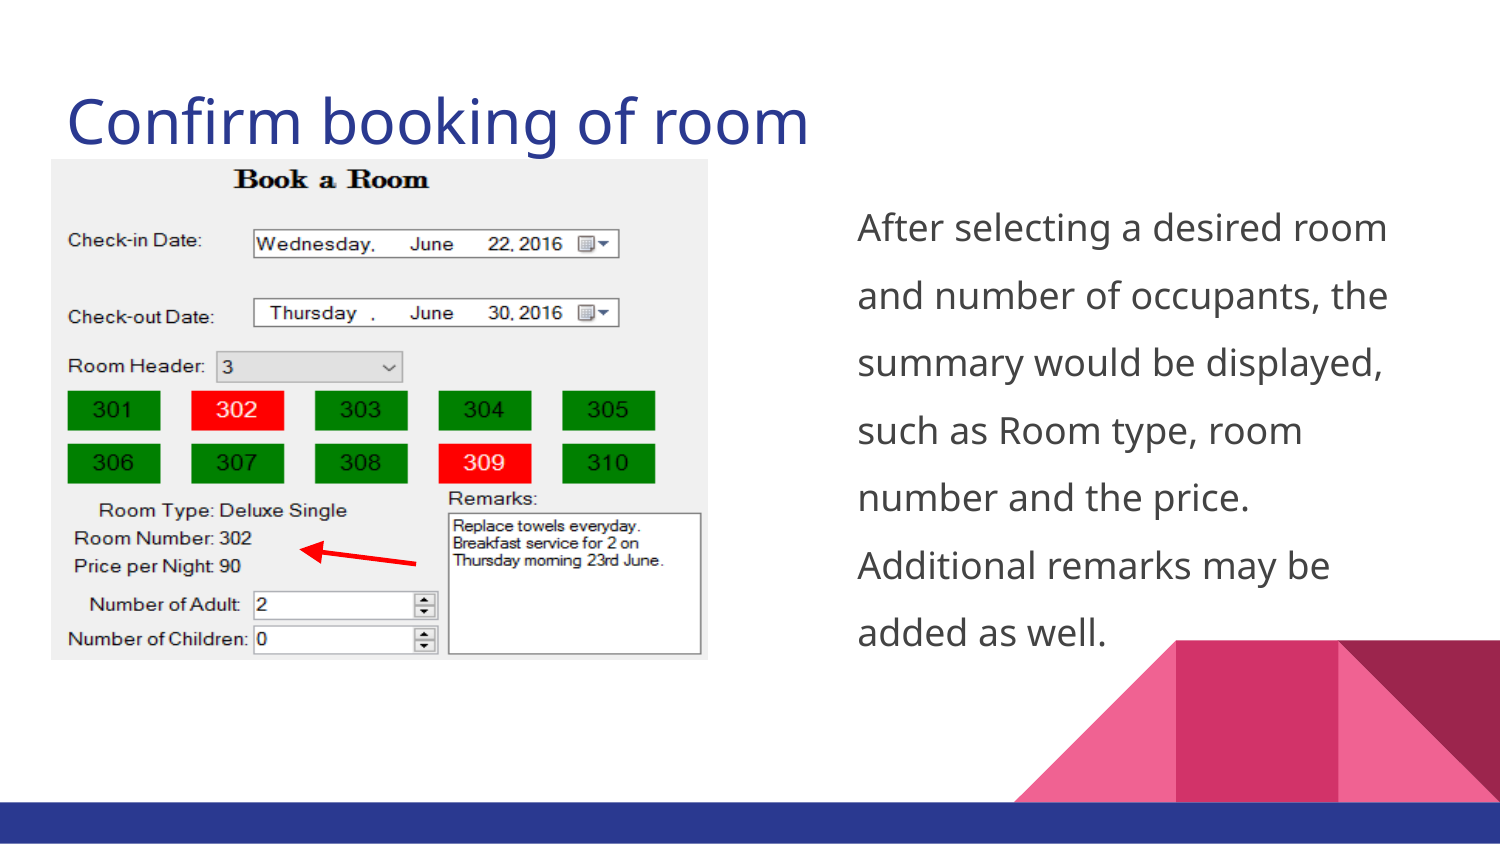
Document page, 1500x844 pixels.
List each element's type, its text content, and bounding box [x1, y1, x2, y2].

title Confirm booking of room [51, 67, 1449, 167]
picture [50, 159, 708, 660]
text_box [299, 549, 417, 565]
list After selecting a desired room and number of occupants, the summary would be displayed, such as Room type, room number and the price. Additional remarks may be added as well. [842, 166, 1412, 416]
